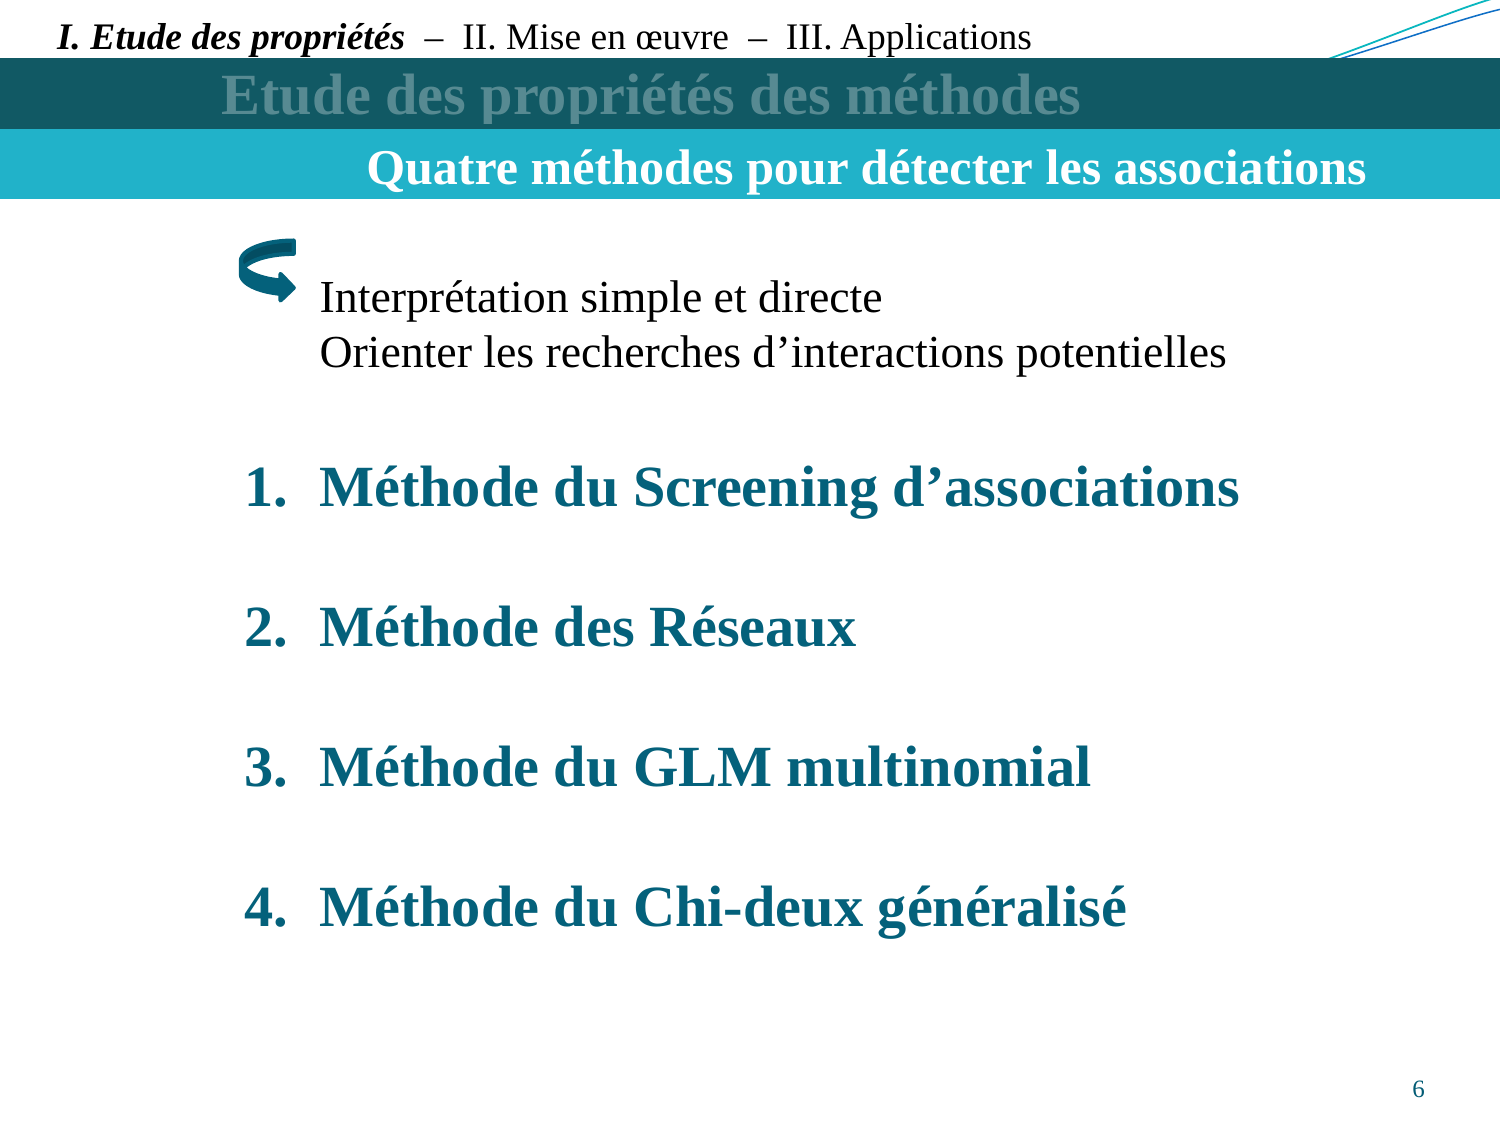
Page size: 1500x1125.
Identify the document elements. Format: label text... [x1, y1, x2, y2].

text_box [240, 240, 1260, 386]
text_box I. Etude des propriétés – II. Mise en œuvre – III. Applications [0, 0, 1500, 60]
text_box Méthode du Screening d’associations Méthode des Réseaux Méthode du GLM multinomial Méthode du Chi-deux généralisé [229, 440, 1271, 945]
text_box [0, 60, 1500, 198]
slide_number 6 [1299, 1042, 1425, 1103]
